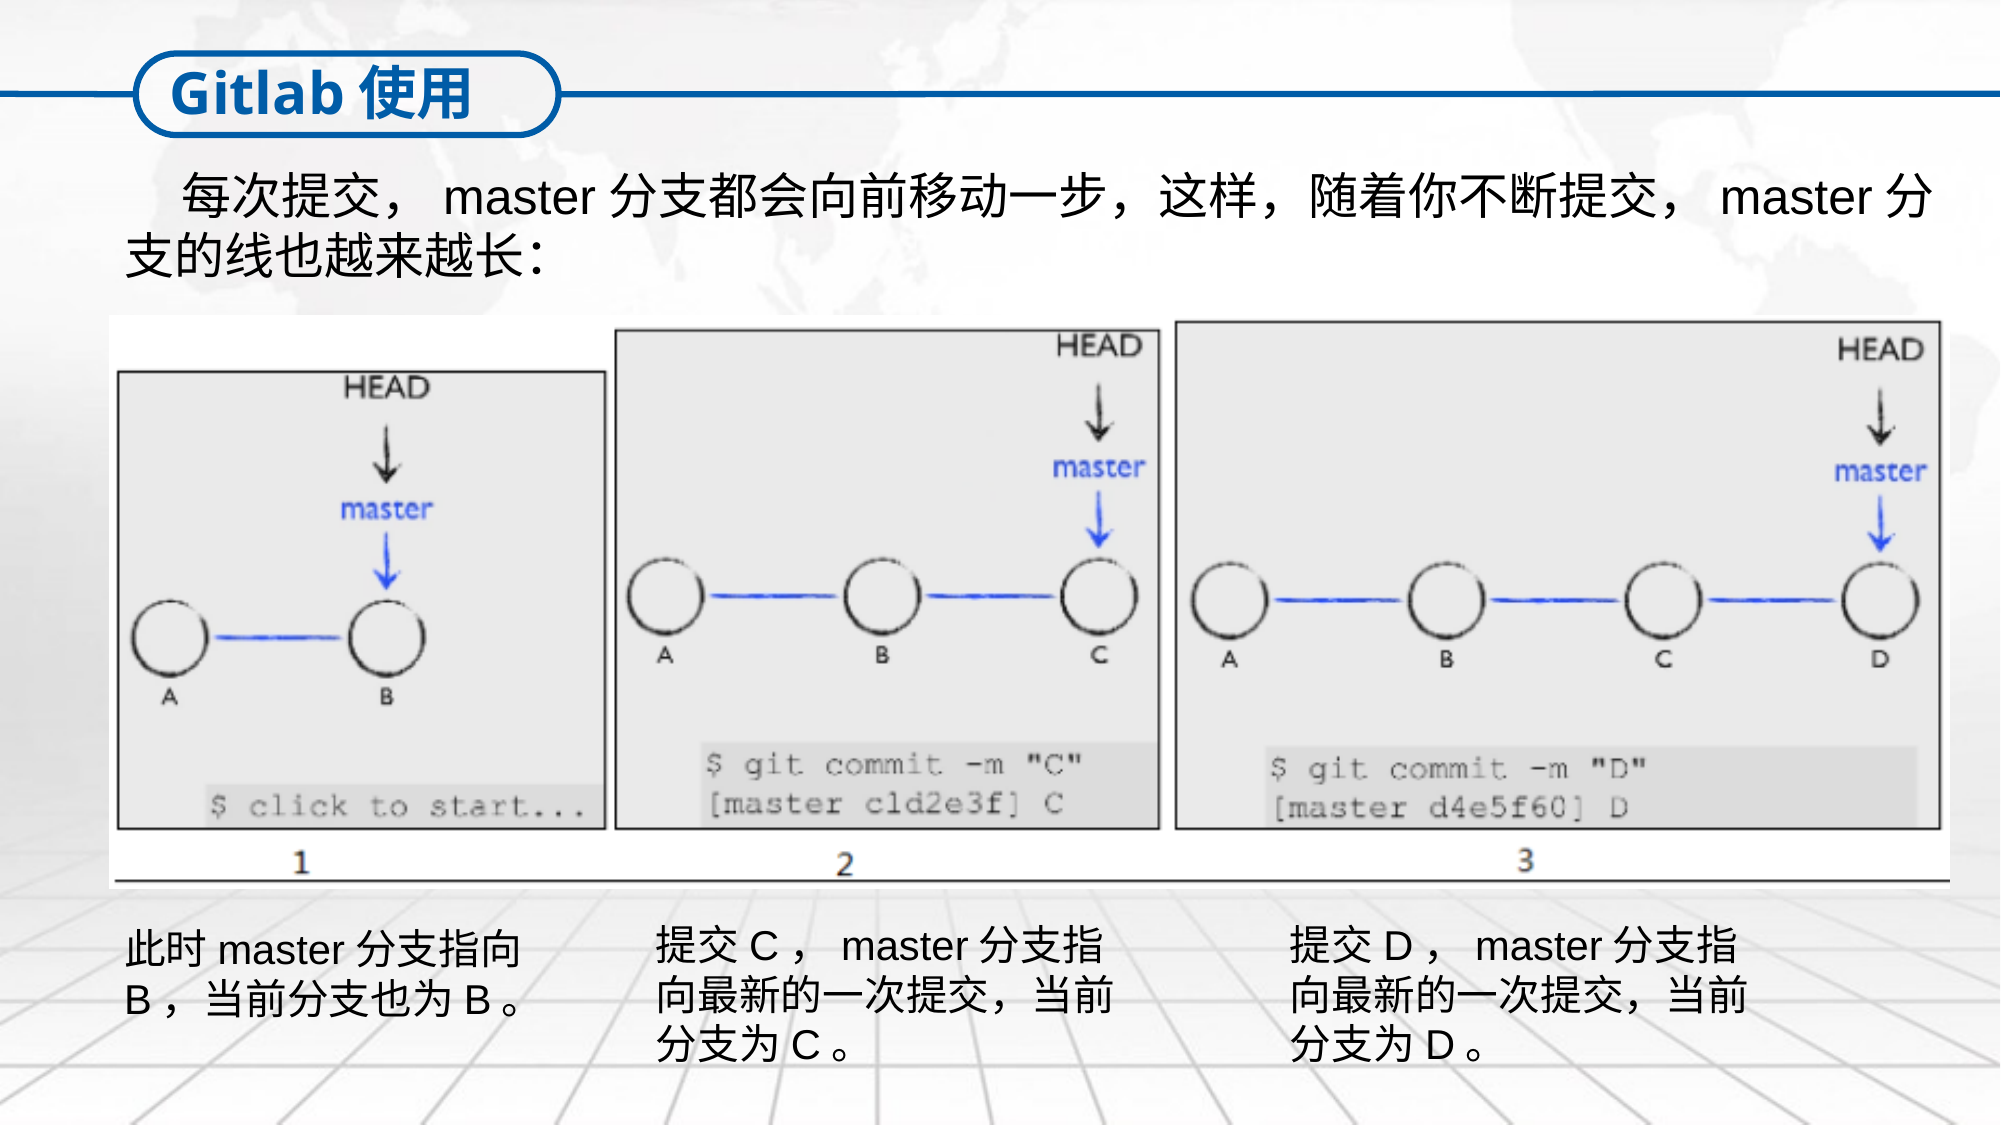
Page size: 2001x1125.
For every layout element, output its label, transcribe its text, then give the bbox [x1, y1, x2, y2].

text_box 提交D，master分支指向最新的一次提交，当前分支为D。 [1275, 910, 1766, 1076]
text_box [109, 49, 559, 136]
text_box 每次提交，master分支都会向前移动一步，这样，随着你不断提交，master分支的线也越来越长： [109, 157, 1950, 292]
text_box 此时master分支指向B，当前分支也为B。 [109, 915, 600, 1030]
picture [0, 0, 2001, 1125]
text_box 提交C，master分支指向最新的一次提交，当前分支为C。 [640, 910, 1132, 1076]
